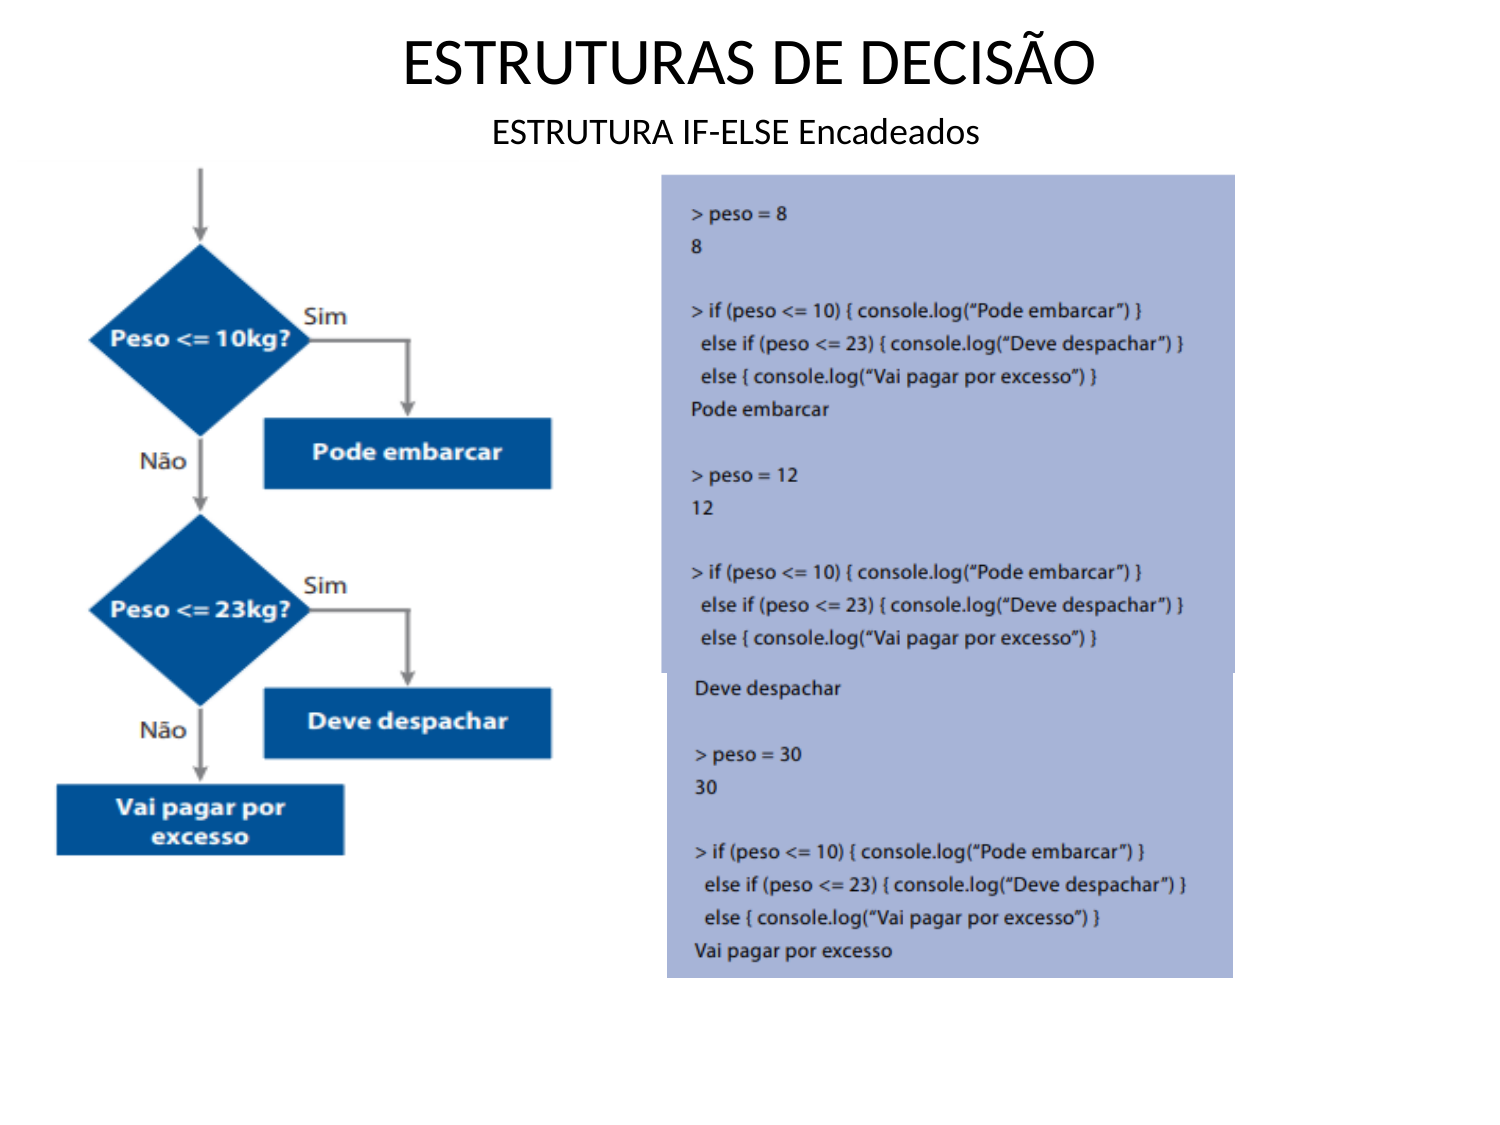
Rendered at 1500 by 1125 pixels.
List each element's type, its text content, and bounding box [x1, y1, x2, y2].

picture [17, 160, 580, 863]
title ESTRUTURAS DE DECISÃO [112, 0, 1388, 115]
picture [657, 172, 1235, 978]
text_box ESTRUTURA IF-ELSE Encadeados [477, 100, 996, 160]
